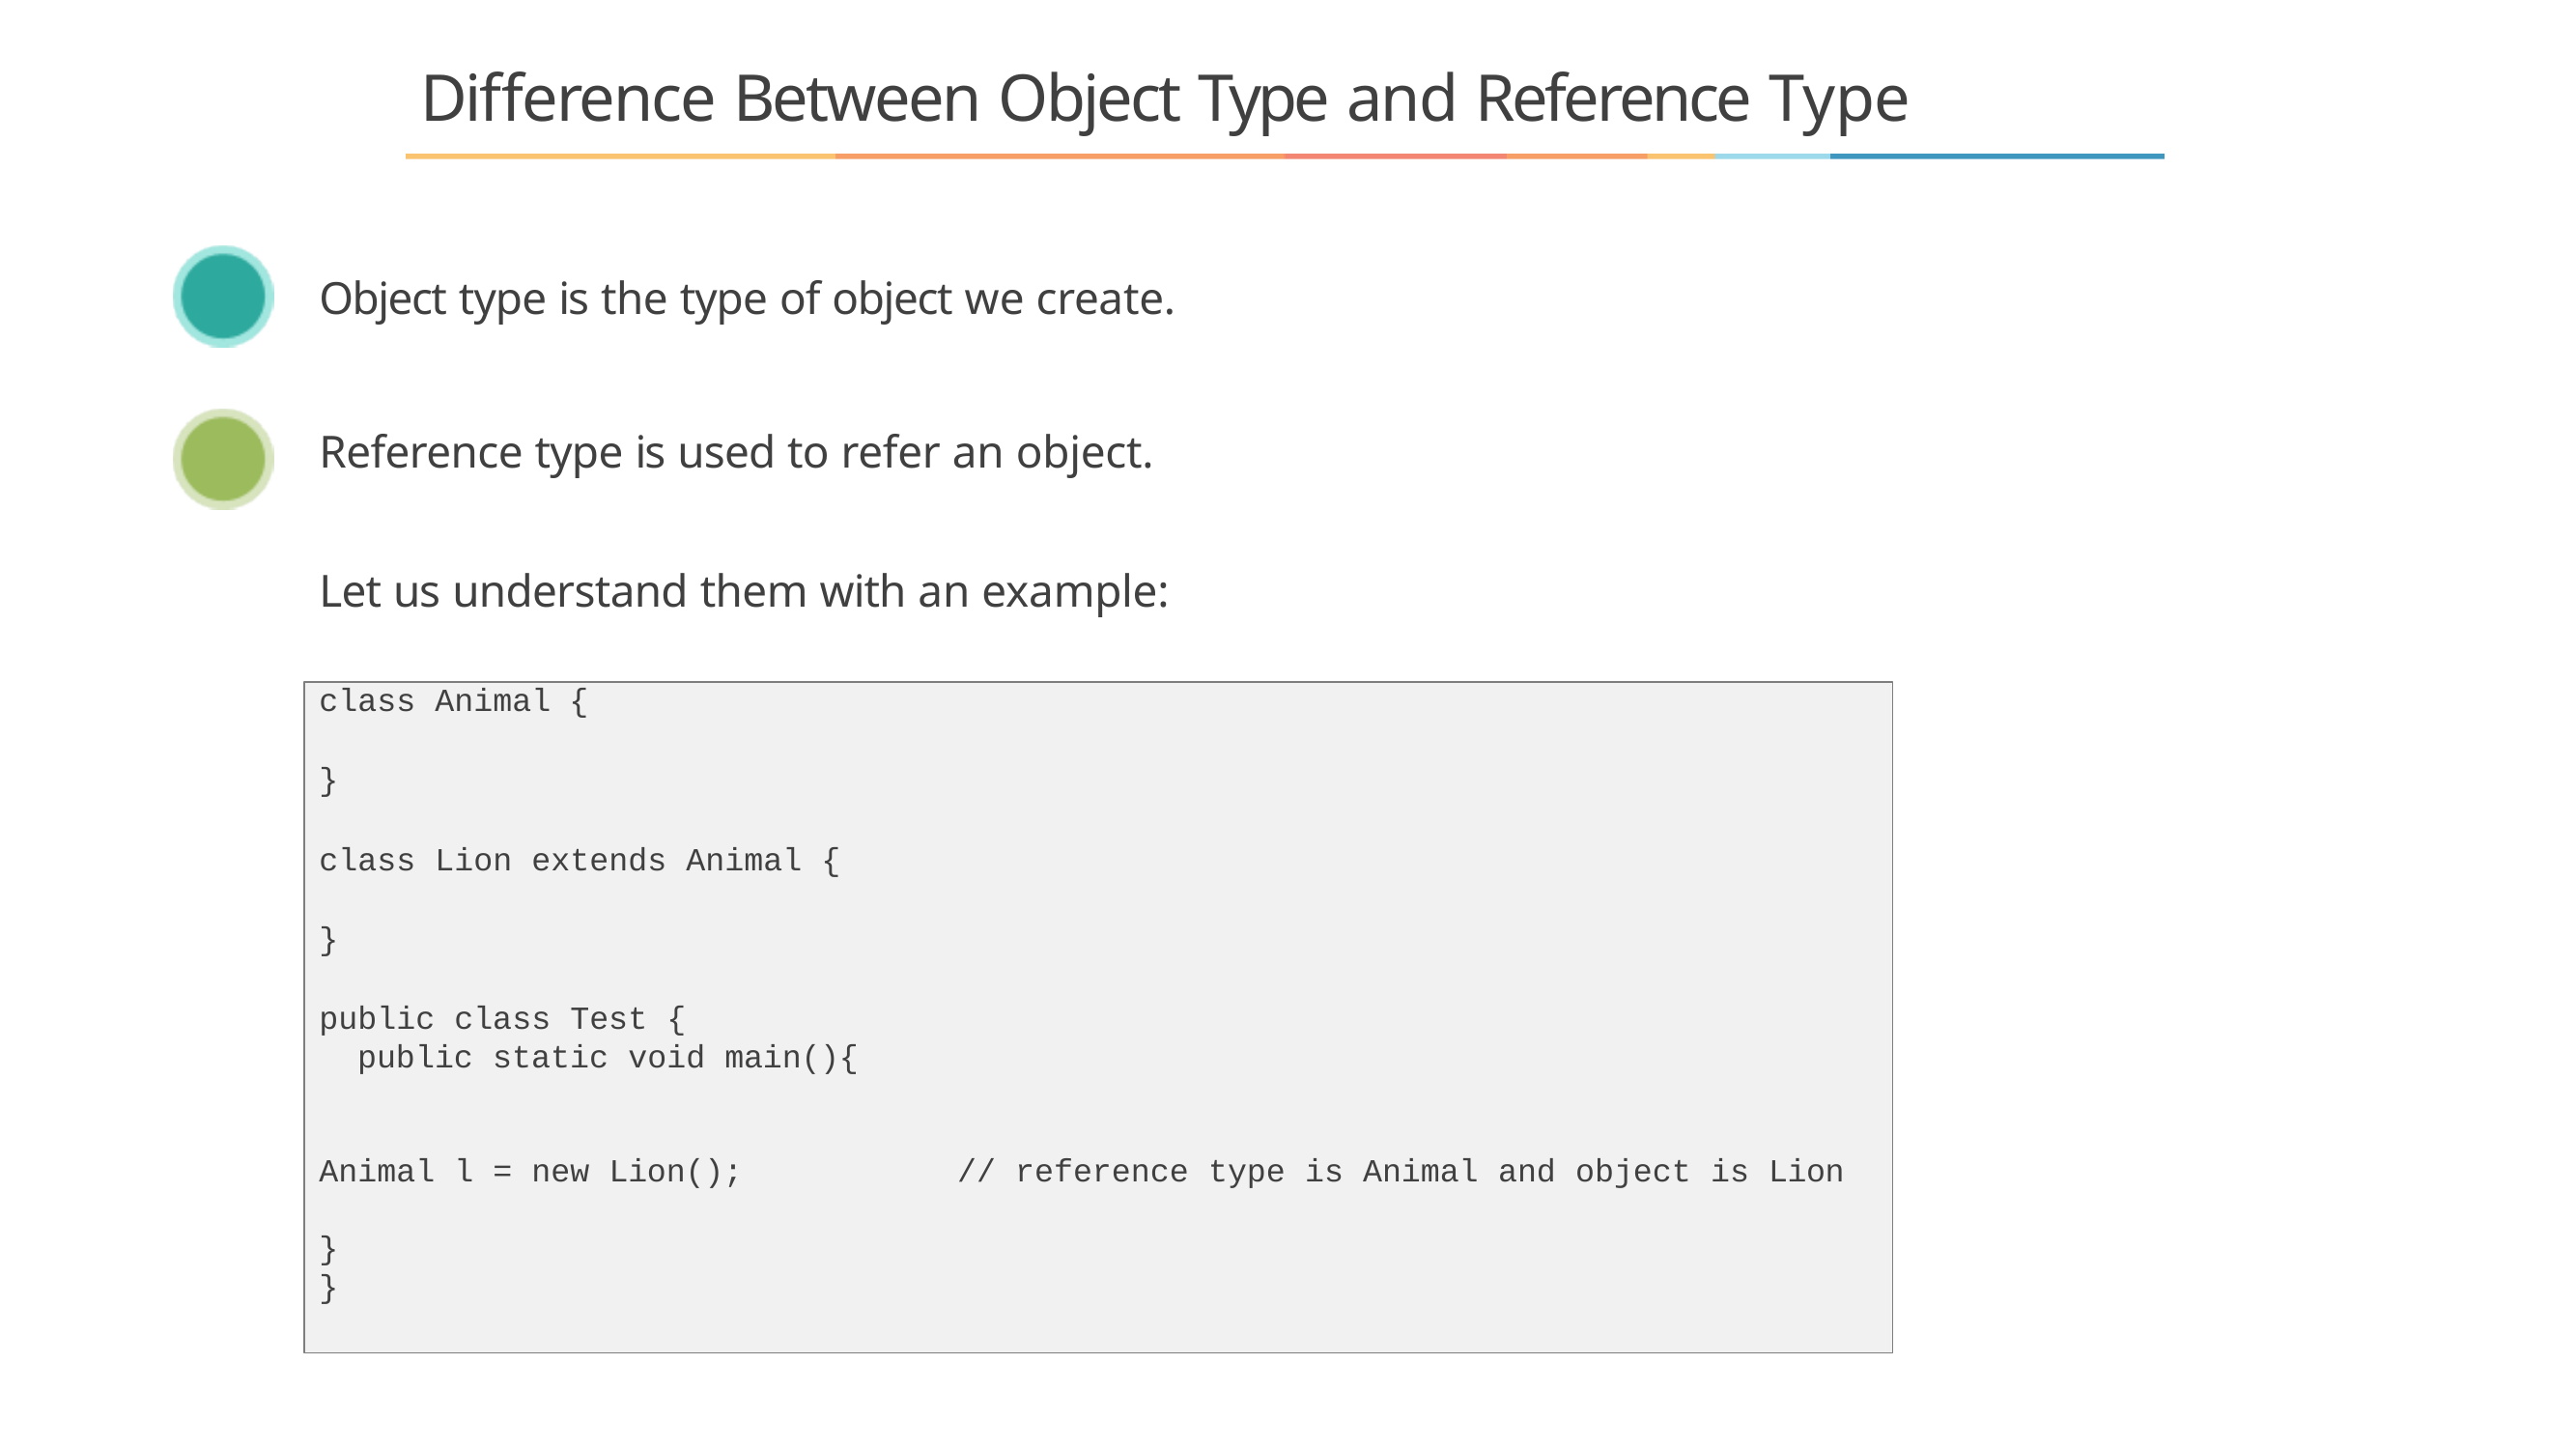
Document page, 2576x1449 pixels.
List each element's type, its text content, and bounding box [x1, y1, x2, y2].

picture [173, 245, 274, 348]
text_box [303, 681, 1894, 1354]
text_box Object type is the type of object we create. Reference type is used to refer an object. Let us understand them with an example: class Animal { } class Lion extends Animal { } public class Test { public static void main(){ [317, 268, 1198, 678]
title Difference Between Object Type and Reference Type [398, 54, 2179, 299]
picture [173, 409, 274, 510]
picture [405, 134, 2165, 180]
